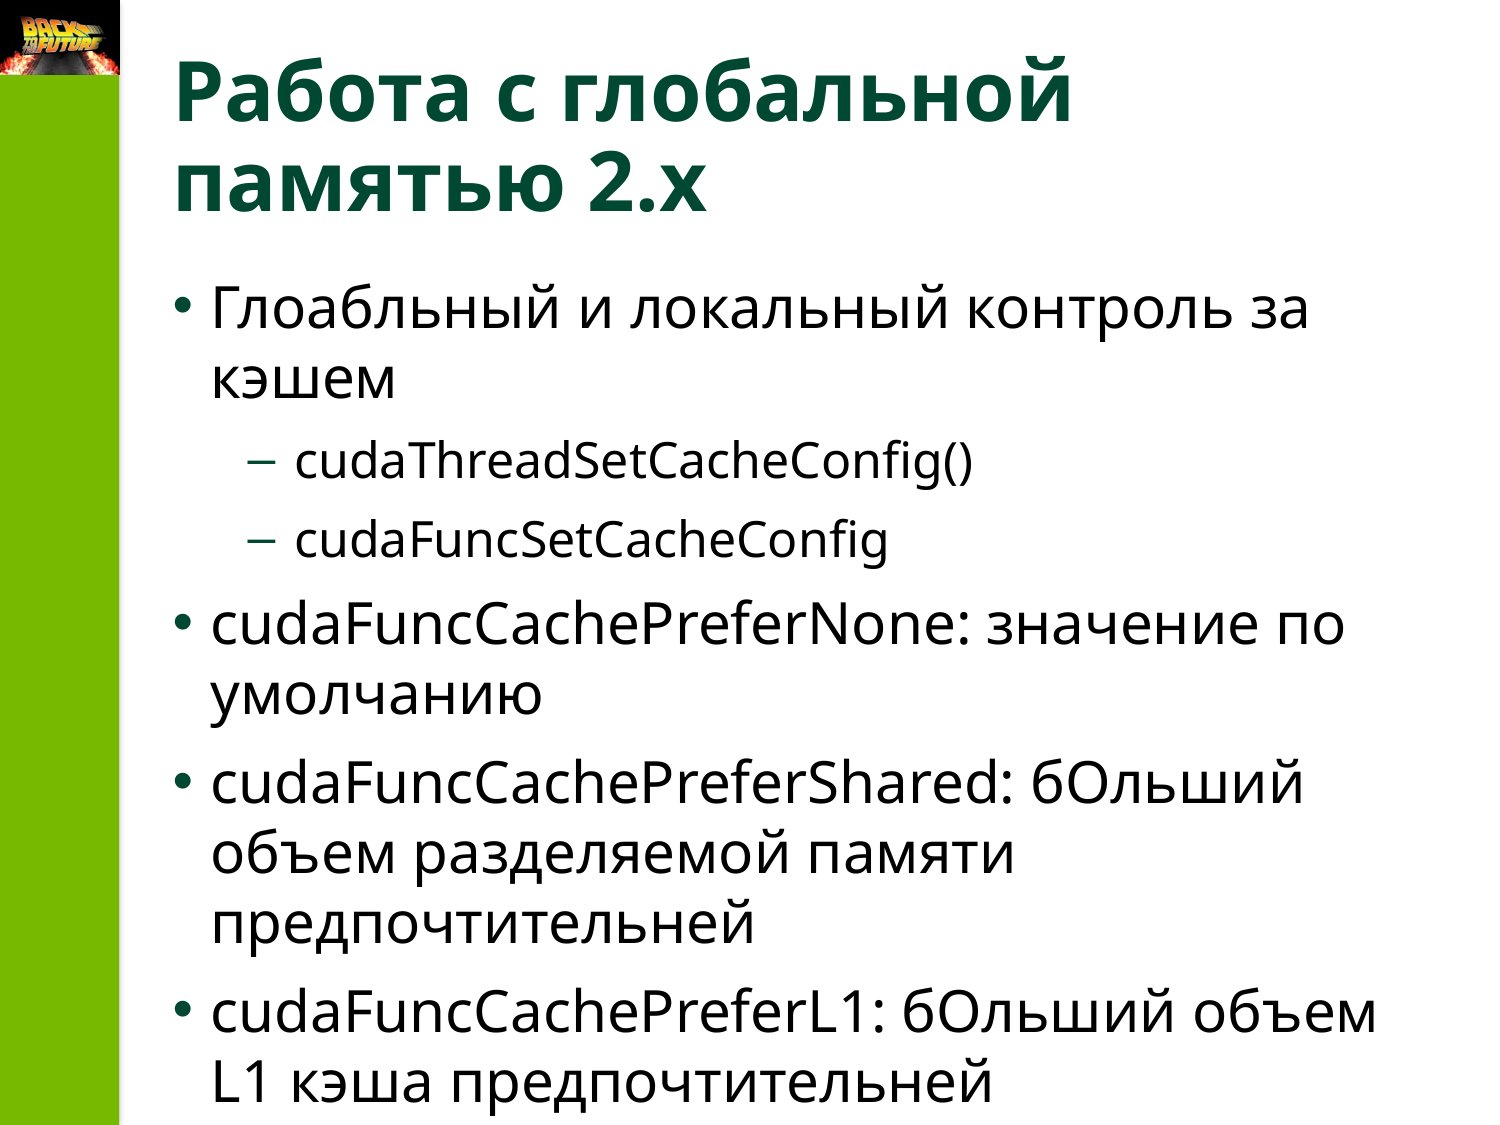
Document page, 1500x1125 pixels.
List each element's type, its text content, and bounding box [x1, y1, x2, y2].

picture [0, 0, 120, 76]
list Глоабльный и локальный контроль за кэшем cudaThreadSetCacheConfig() cudaFuncSetCacheConfig cudaFuncCachePreferNone: значение по умолчанию cudaFuncCachePreferShared: бОльший объем разделяемой памяти предпочтительней cudaFuncCachePreferL1: бОльший объем L1 кэша предпочтительней [157, 262, 1444, 1006]
title Работа с глобальной памятью 2.x [157, 45, 1444, 234]
